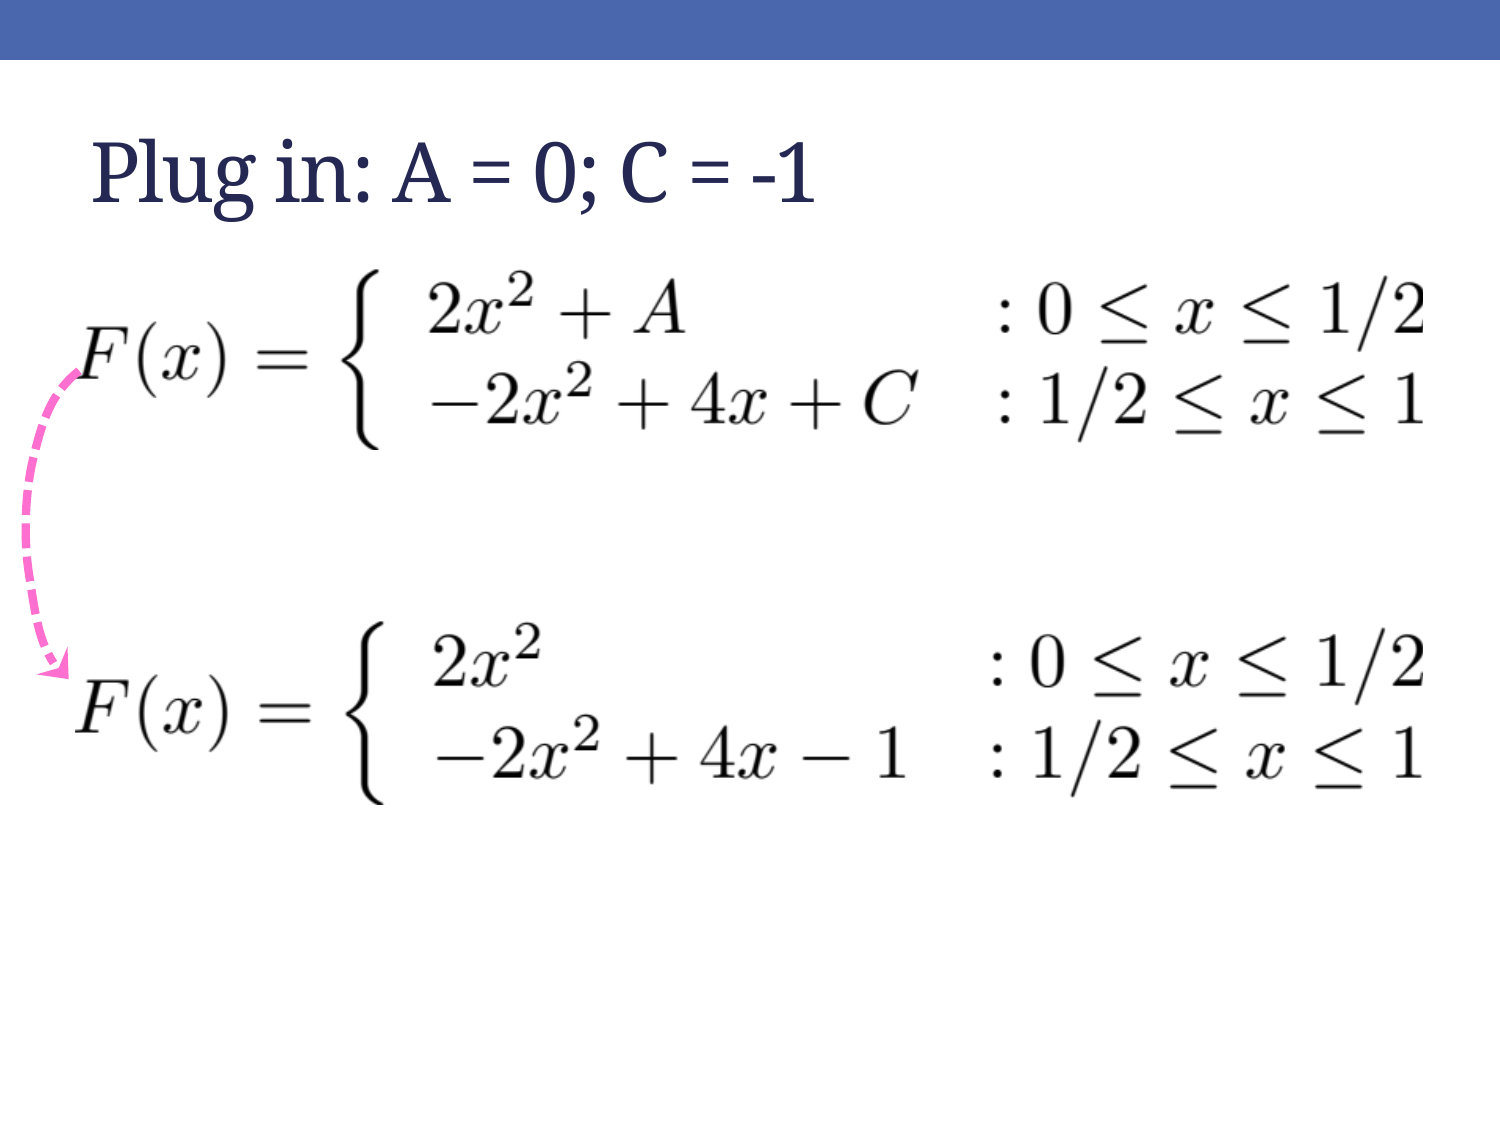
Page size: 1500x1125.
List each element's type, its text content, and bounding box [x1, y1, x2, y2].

text_box [23, 374, 77, 680]
title Plug in: A = 0; C = -1 [75, 87, 1425, 250]
picture [74, 268, 1424, 451]
picture [74, 620, 1424, 806]
